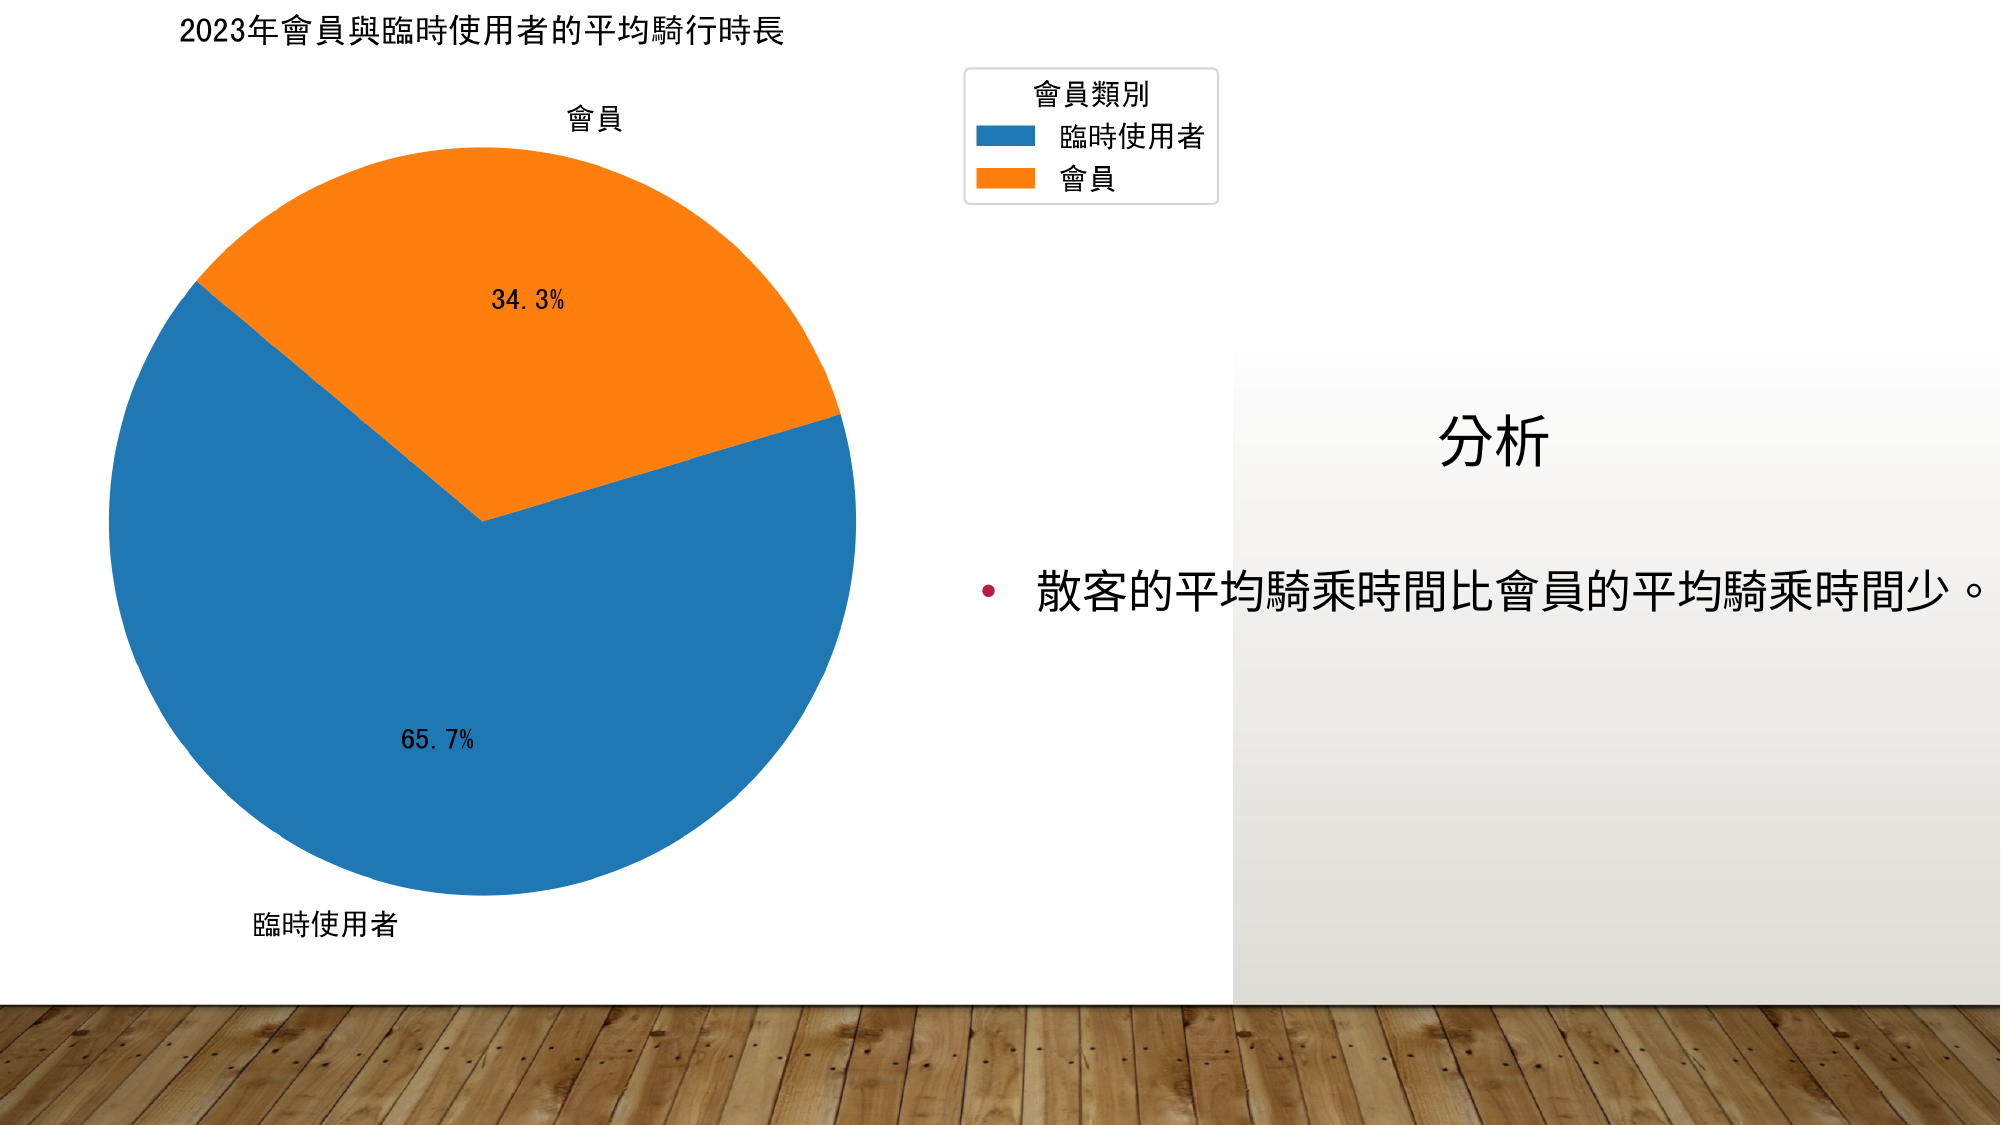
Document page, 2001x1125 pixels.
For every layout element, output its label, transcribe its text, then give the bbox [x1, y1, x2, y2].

picture [0, 1005, 2000, 1125]
list 散客的平均騎乘時間比會員的平均騎乘時間少。 [1233, 239, 2000, 930]
picture [0, 0, 1233, 1004]
